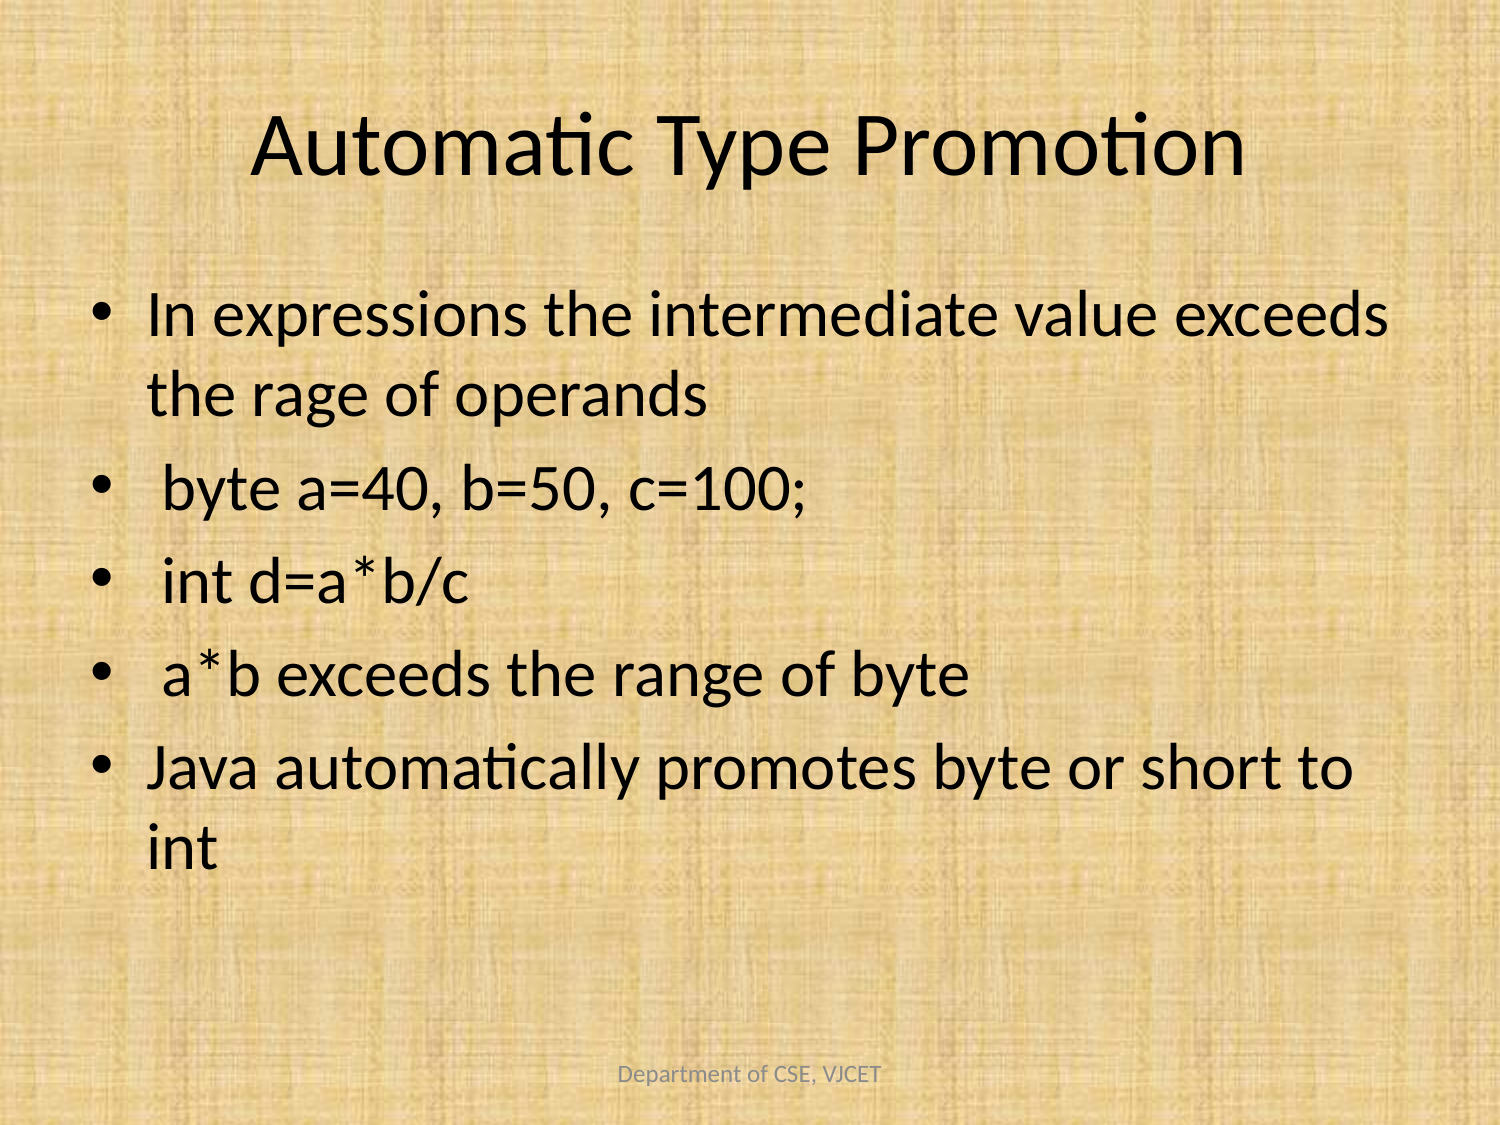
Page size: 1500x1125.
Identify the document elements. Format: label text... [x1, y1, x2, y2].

footer Department of CSE, VJCET [512, 1042, 988, 1103]
list In expressions the intermediate value exceeds the rage of operands byte a=40, b=50, c=100; int d=a*b/c a*b exceeds the range of byte Java automatically promotes byte or short to int [74, 262, 1426, 1006]
title Automatic Type Promotion [74, 44, 1426, 233]
picture [0, 0, 1500, 1125]
